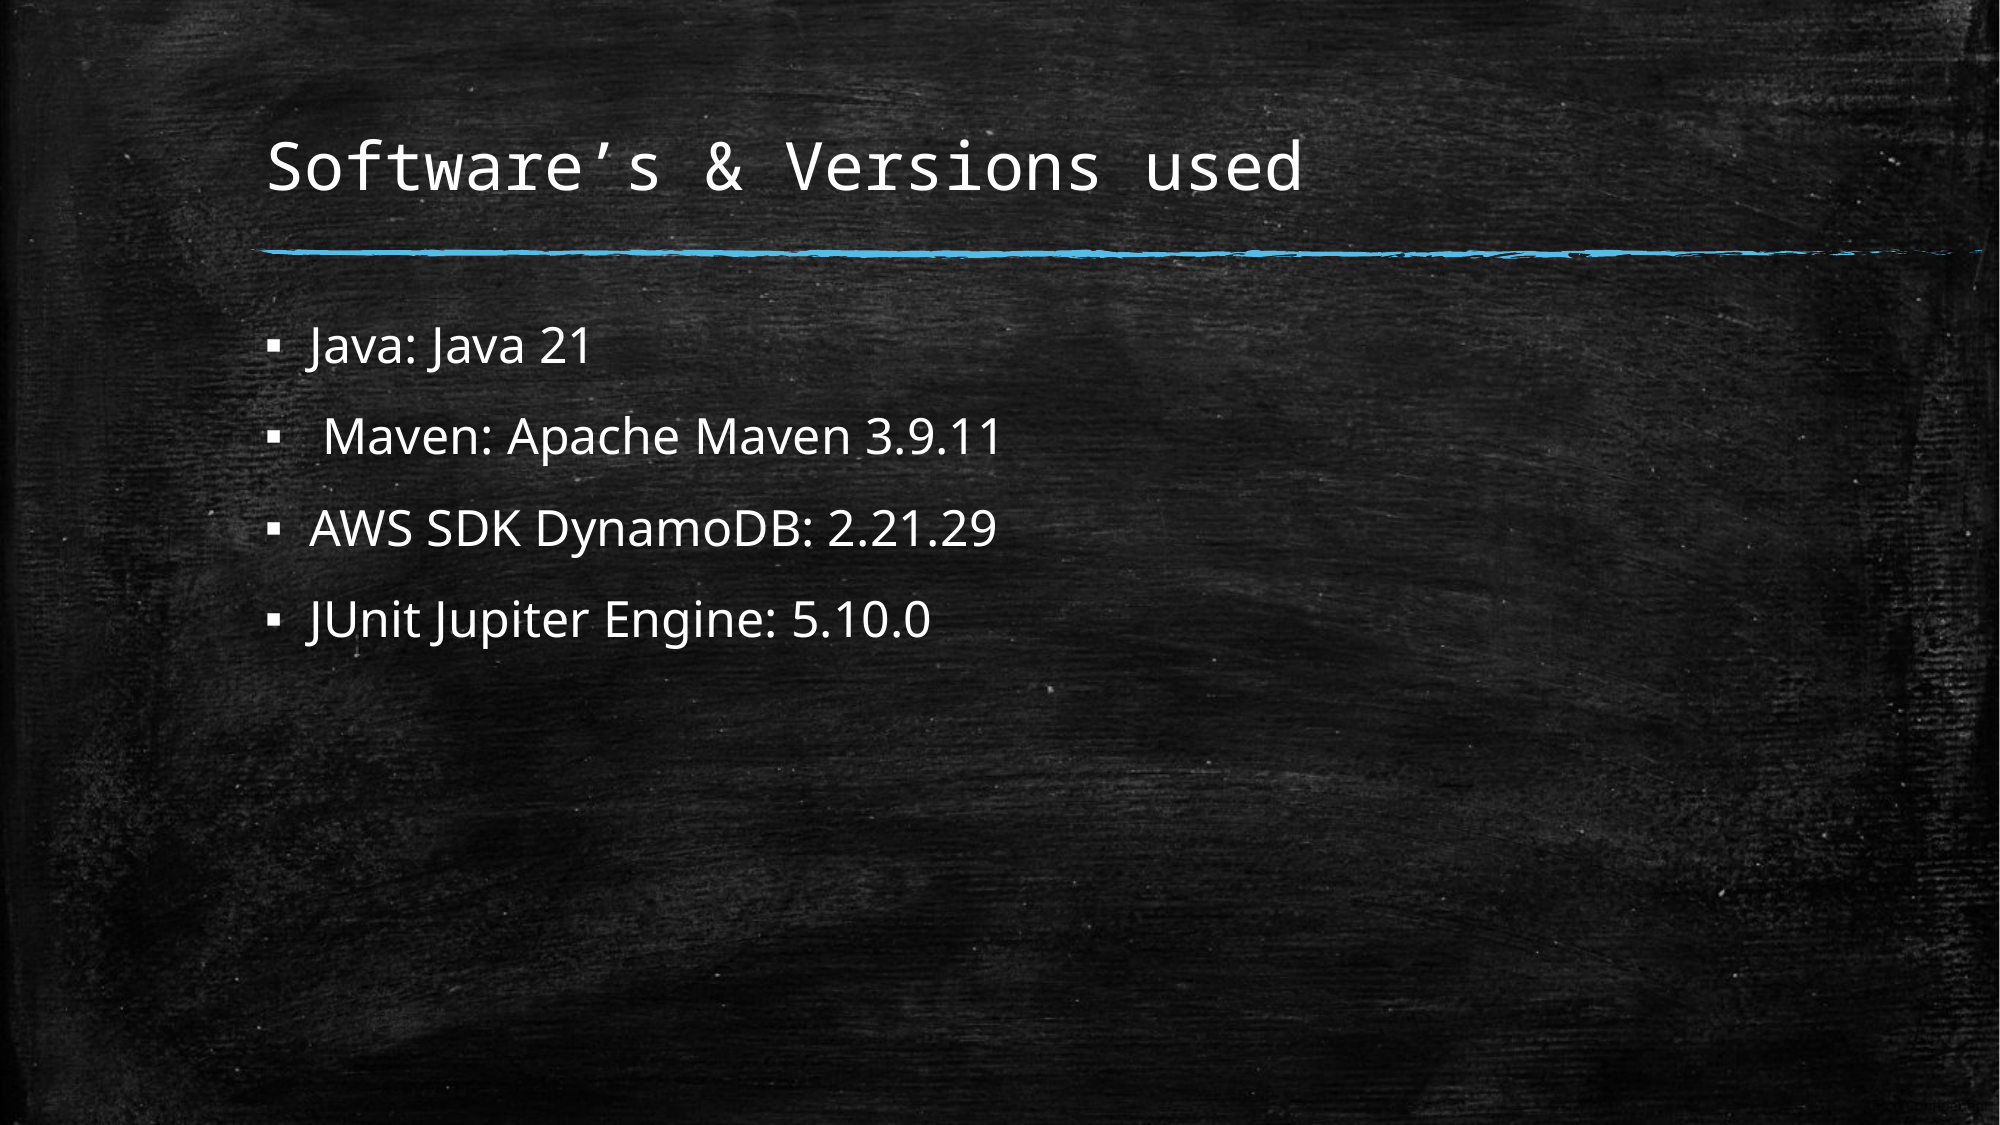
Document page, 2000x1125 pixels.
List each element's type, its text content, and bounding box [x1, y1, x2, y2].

title Software’s & Versions used [249, 45, 1750, 213]
list Java: Java 21 Maven: Apache Maven 3.9.11 AWS SDK DynamoDB: 2.21.29 JUnit Jupiter Engine: 5.10.0 [249, 312, 1750, 1013]
